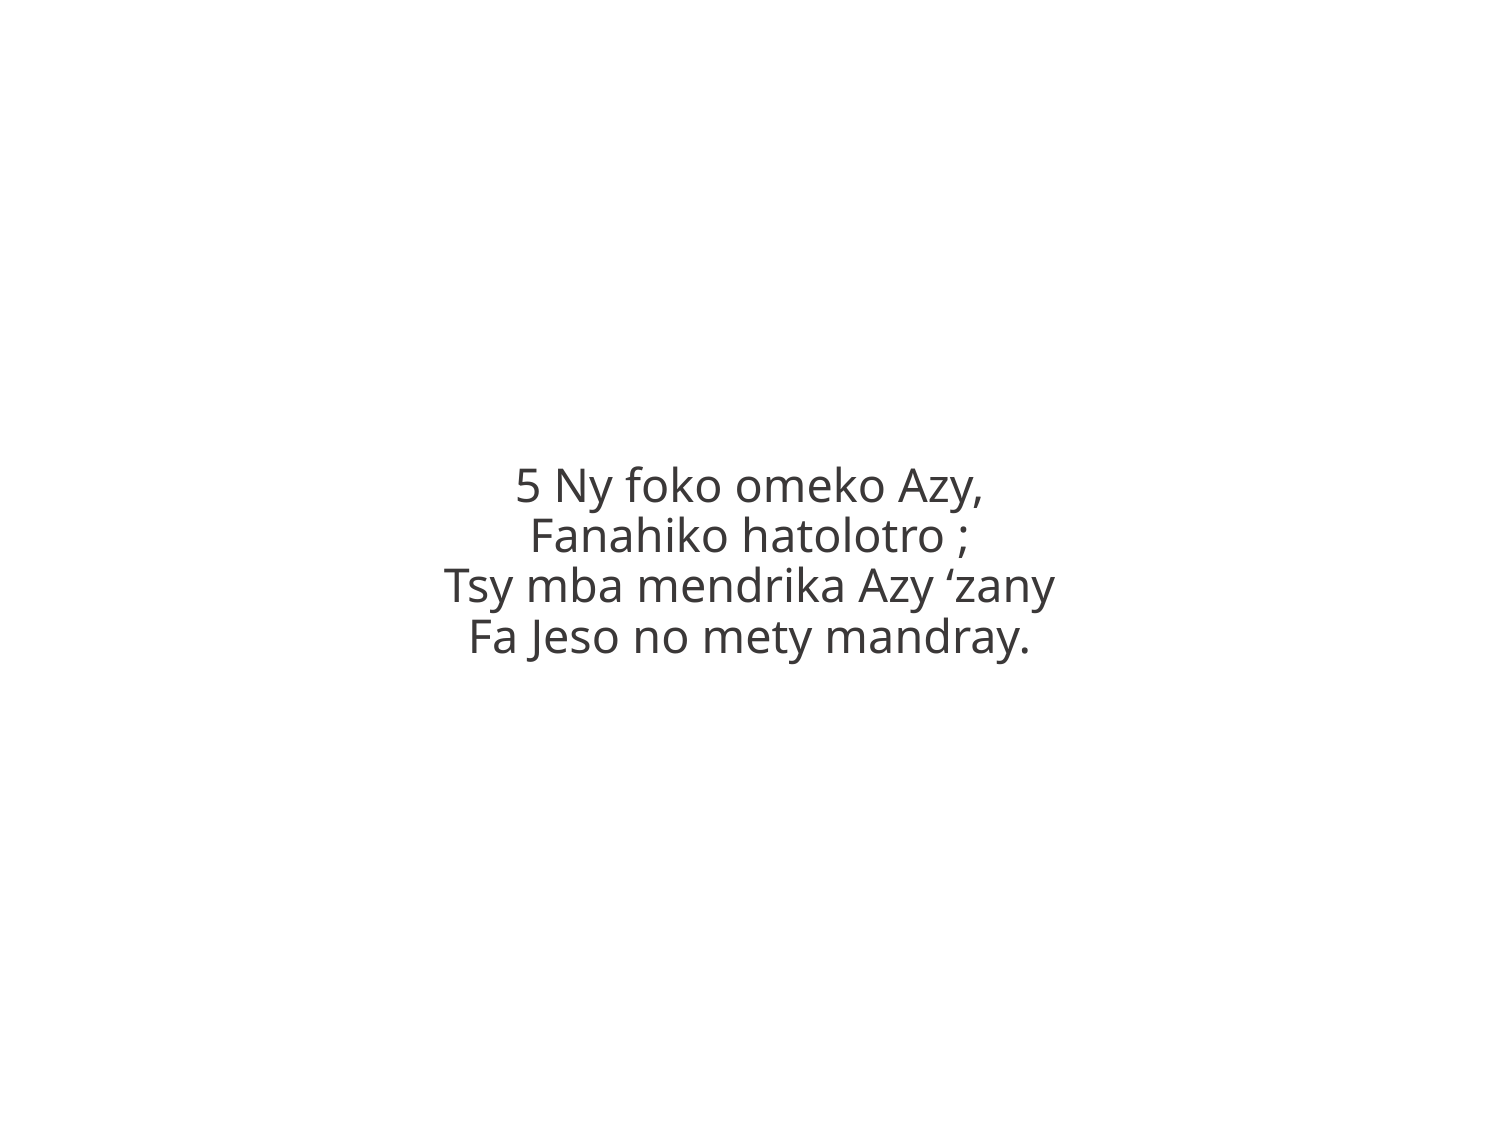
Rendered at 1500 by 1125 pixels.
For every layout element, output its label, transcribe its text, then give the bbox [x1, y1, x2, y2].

title 5 Ny foko omeko Azy, Fanahiko hatolotro ; Tsy mba mendrika Azy ‘zany Fa Jeso no mety mandray. [51, 453, 1449, 672]
